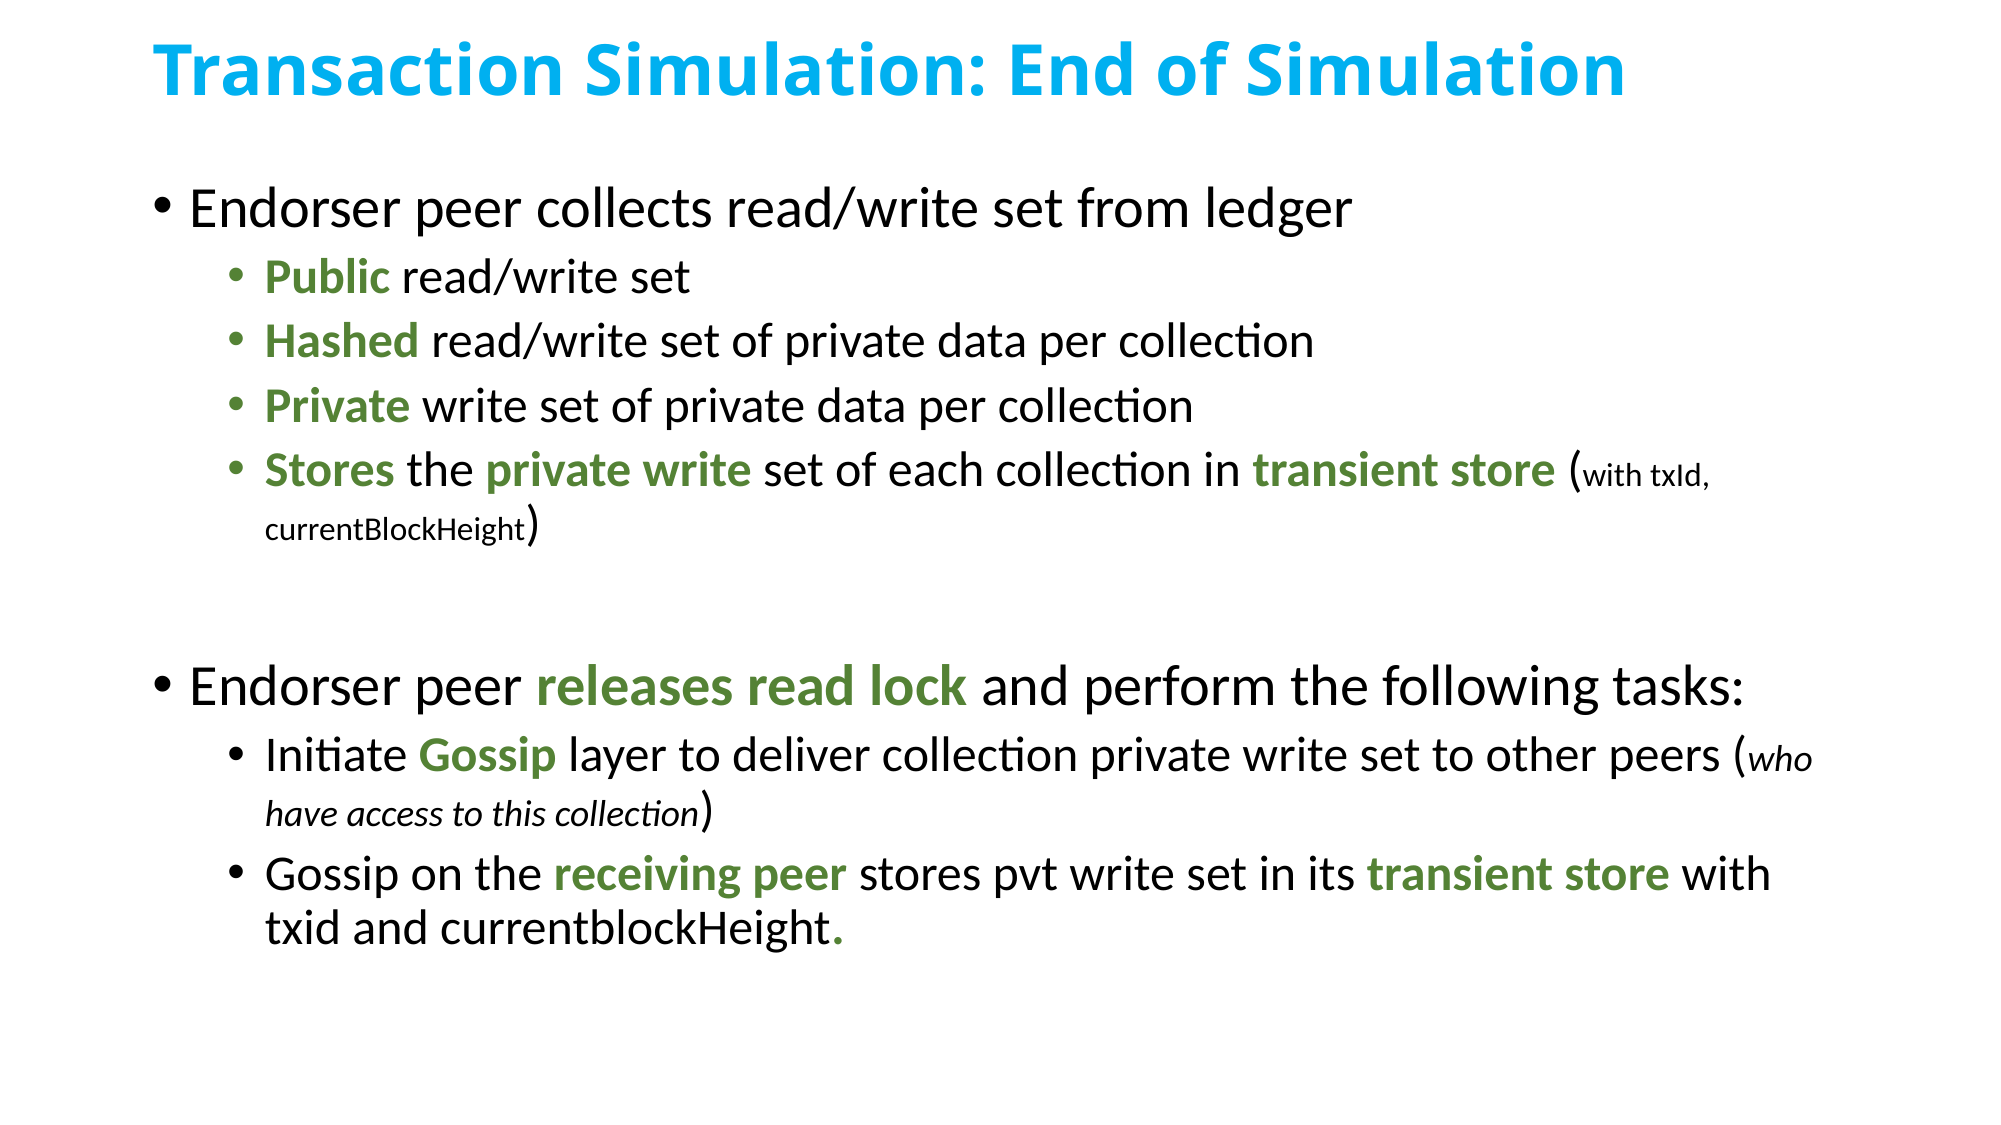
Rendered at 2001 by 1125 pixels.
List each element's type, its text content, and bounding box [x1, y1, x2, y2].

title Transaction Simulation: End of Simulation [137, 5, 1863, 140]
list Endorser peer collects read/write set from ledger Public read/write set Hashed read/write set of private data per collection Private write set of private data per collection Stores the private write set of each collection in transient store (with txId, currentBlockHeight) Endorser peer releases read lock and perform the following tasks: Initiate Gossip layer to deliver collection private write set to other peers (who have access to this collection) Gossip on the receiving peer stores pvt write set in its transient store with txid and currentblockHeight. [137, 169, 1863, 1014]
